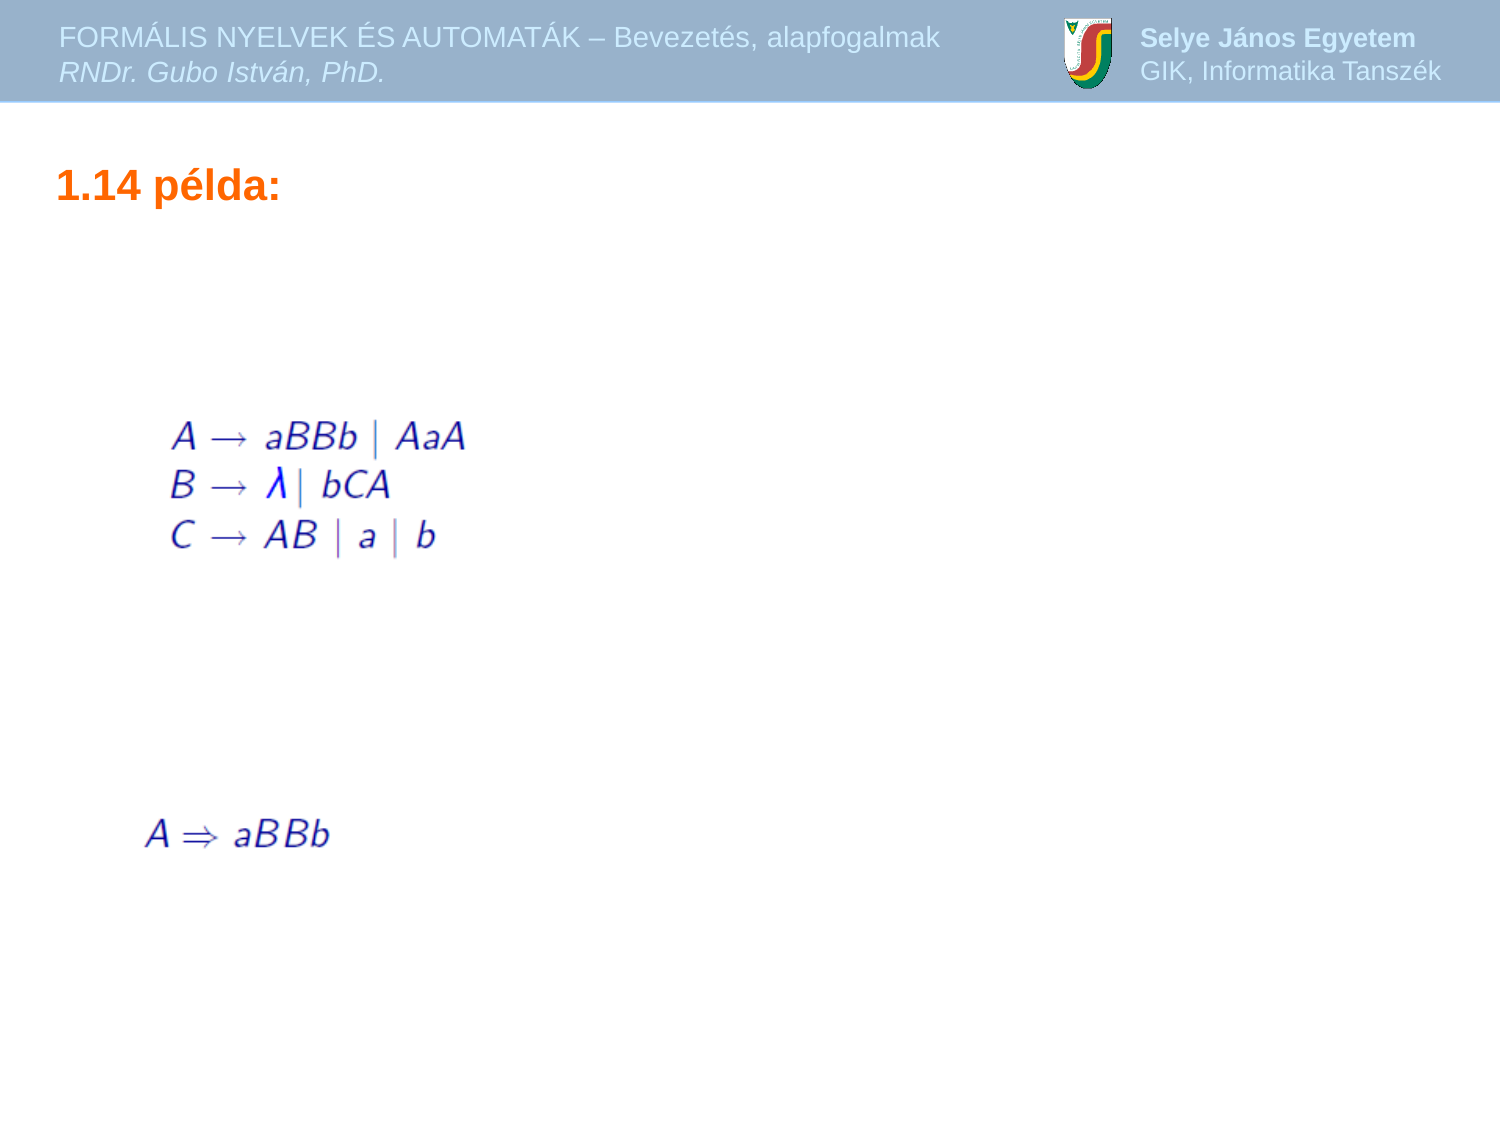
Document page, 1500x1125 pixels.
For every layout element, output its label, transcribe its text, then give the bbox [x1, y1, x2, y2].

picture [134, 215, 1366, 910]
text_box 1.14 példa: [41, 148, 1459, 217]
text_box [0, 0, 1500, 102]
